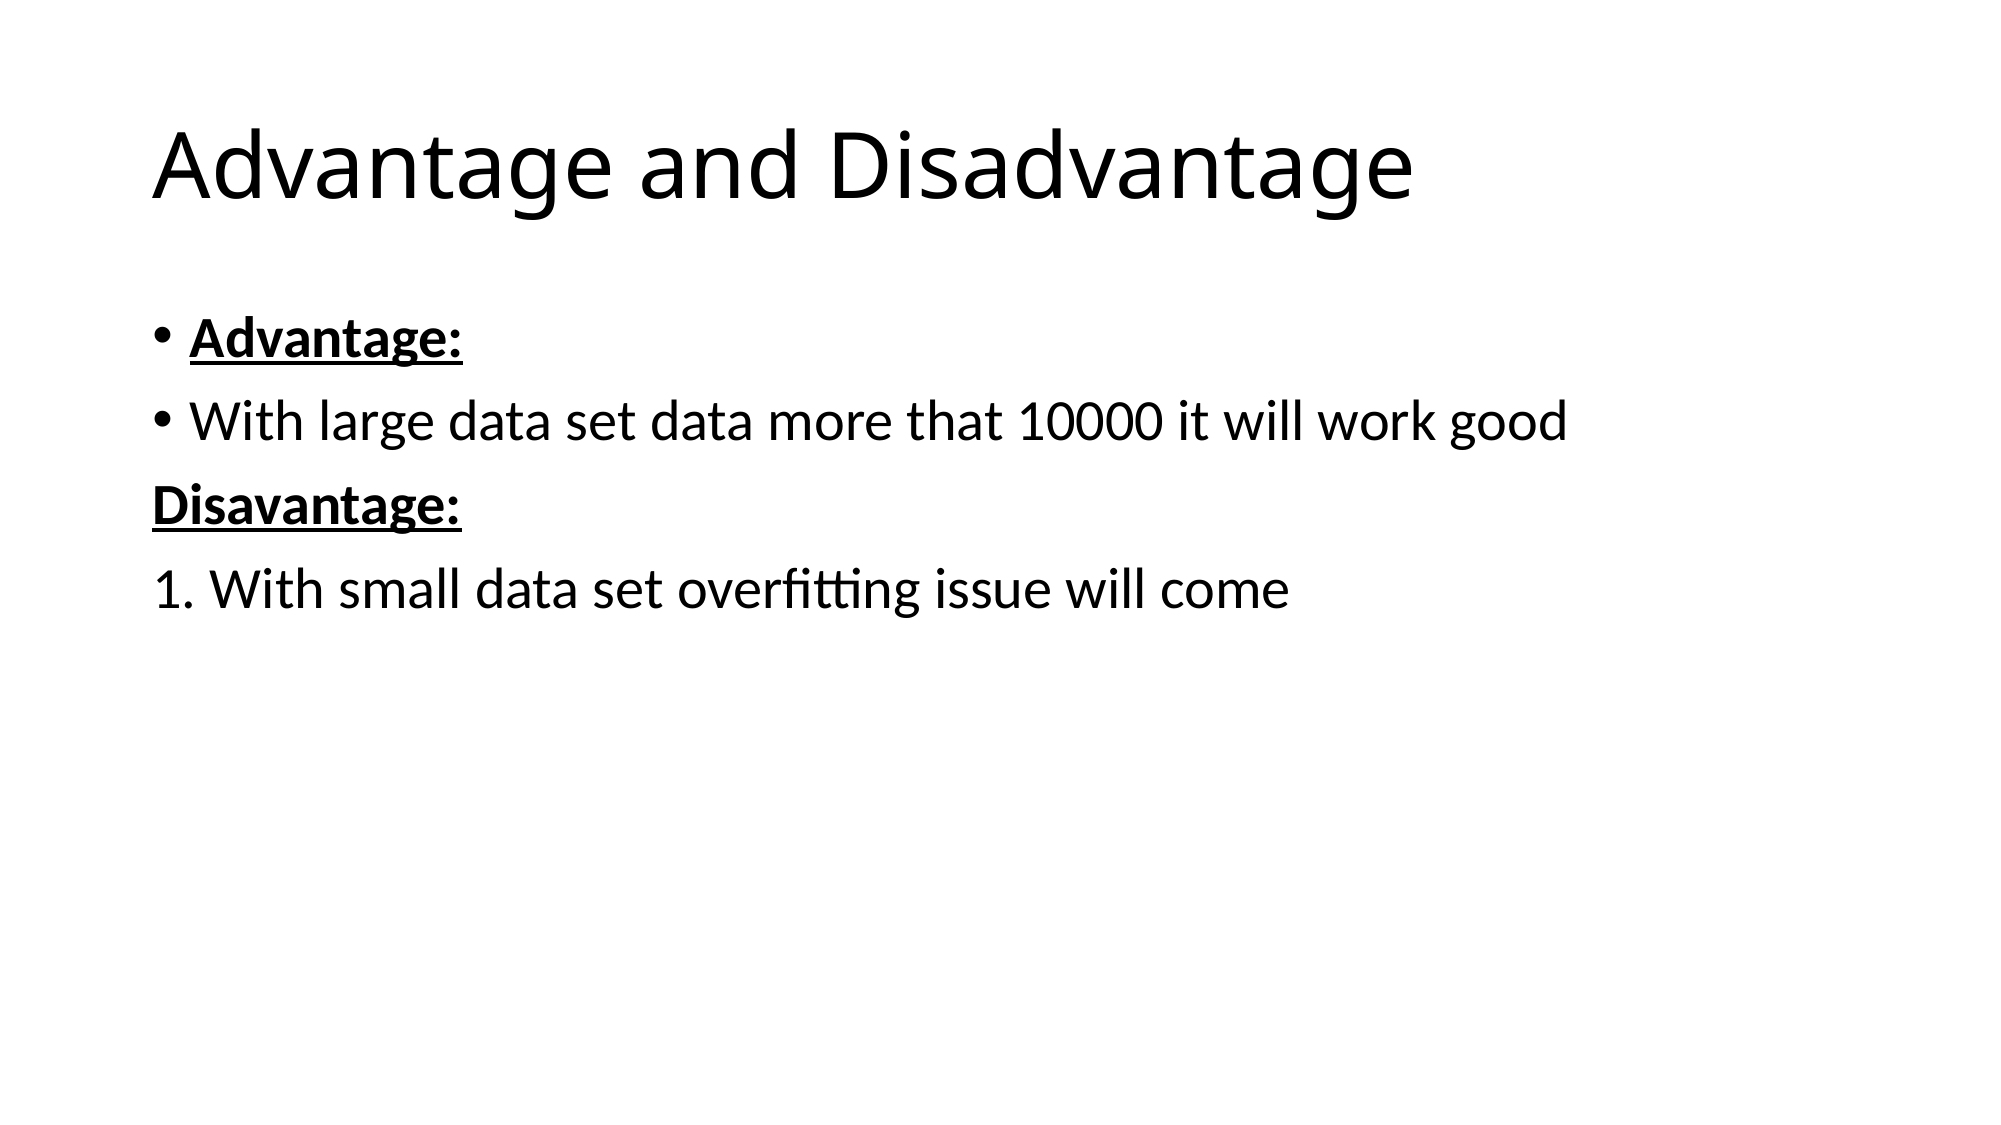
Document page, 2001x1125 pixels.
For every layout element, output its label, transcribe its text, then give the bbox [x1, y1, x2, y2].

list Advantage: With large data set data more that 10000 it will work good Disavantage: 1. With small data set overfitting issue will come [137, 299, 1863, 1014]
title Advantage and Disadvantage [137, 59, 1863, 278]
